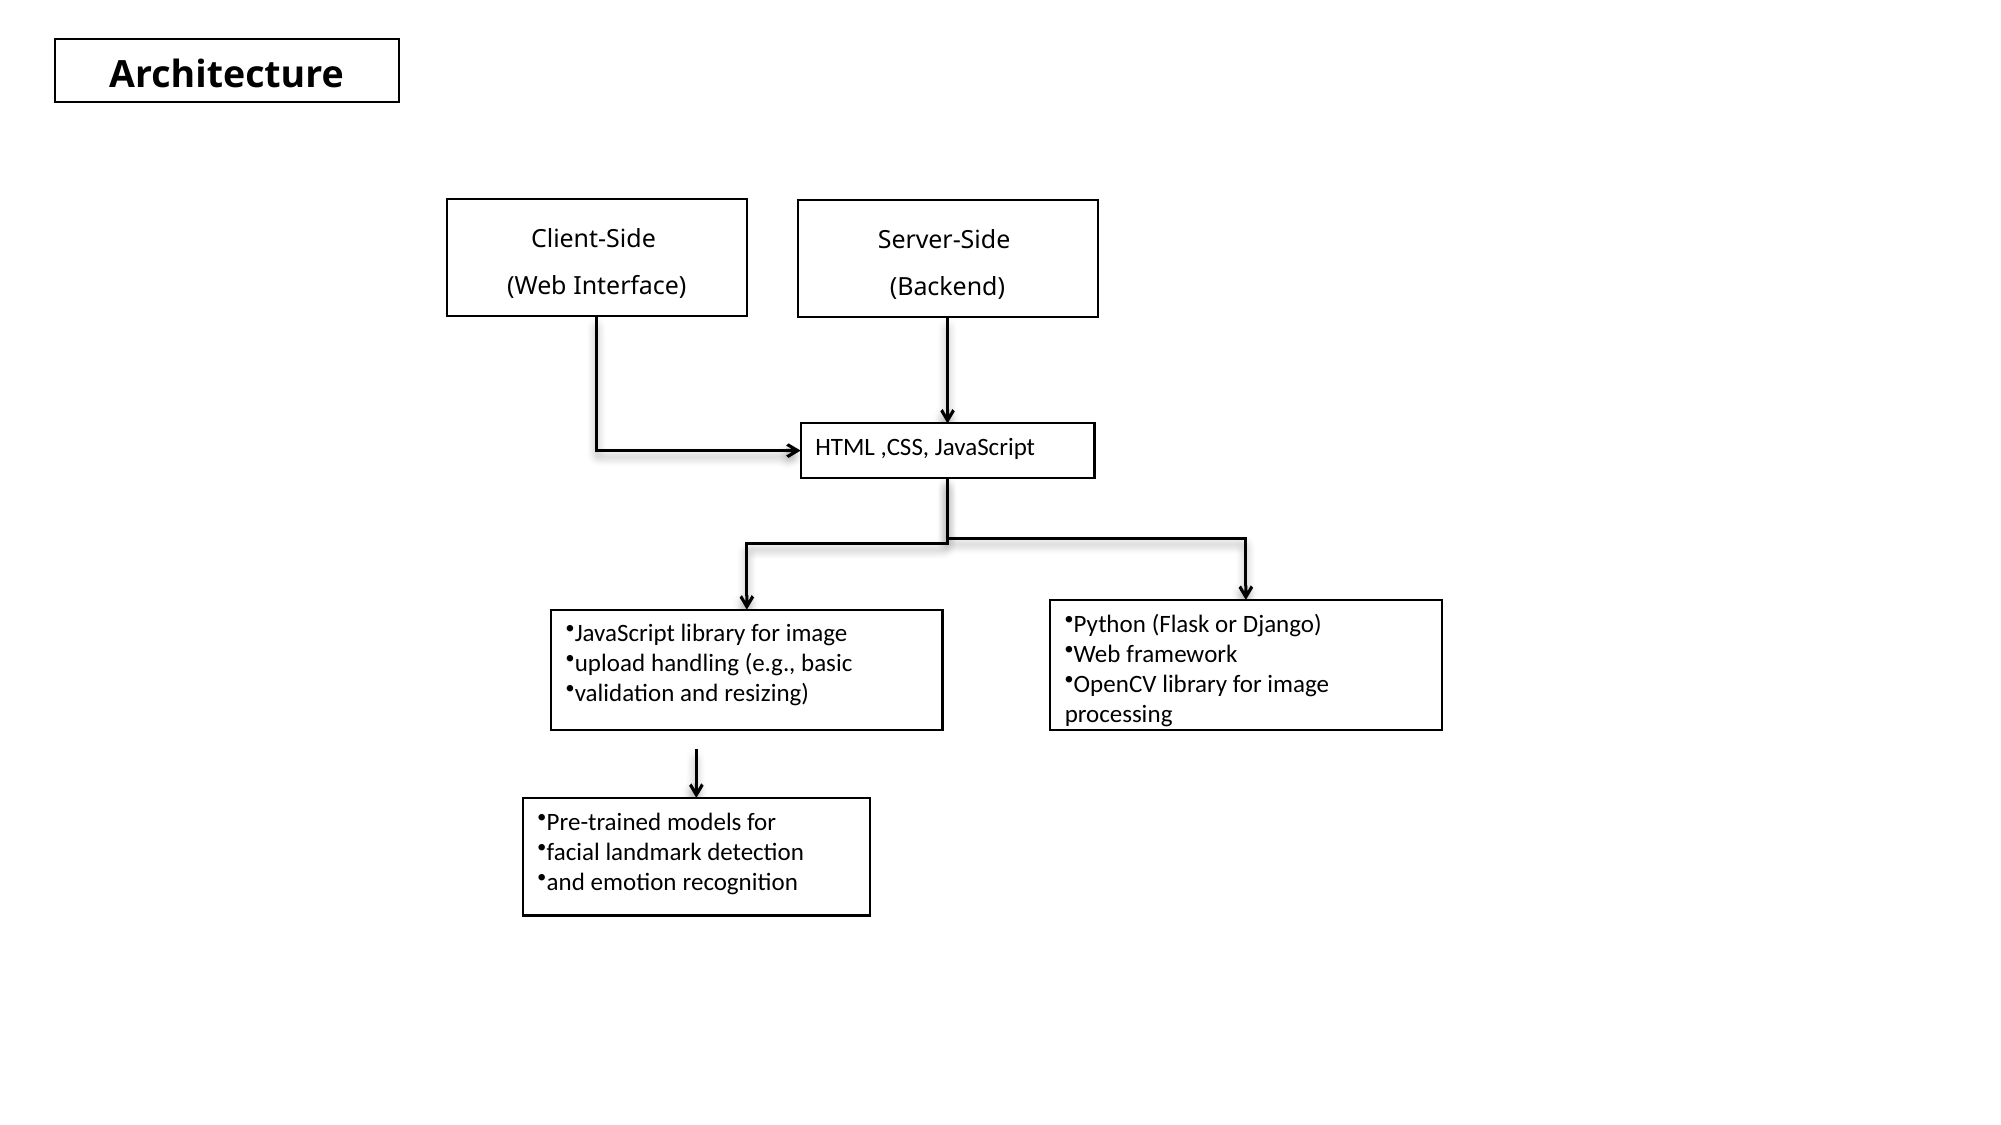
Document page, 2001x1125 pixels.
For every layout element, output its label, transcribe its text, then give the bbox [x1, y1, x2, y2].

text_box JavaScript library for image upload handling (e.g., basic validation and resizing) [550, 609, 944, 731]
list Server-Side (Backend) [797, 199, 1099, 318]
text_box HTML ,CSS, JavaScript [800, 422, 1035, 479]
list Client-Side (Web Interface) [446, 198, 748, 317]
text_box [631, 281, 766, 486]
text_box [781, 443, 913, 645]
text_box Python (Flask or Django) Web framework OpenCV library for image processing [1049, 599, 1443, 731]
text_box Architecture [54, 38, 400, 103]
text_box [1035, 389, 1158, 688]
text_box Pre-trained models for facial landmark detection and emotion recognition [522, 797, 871, 917]
